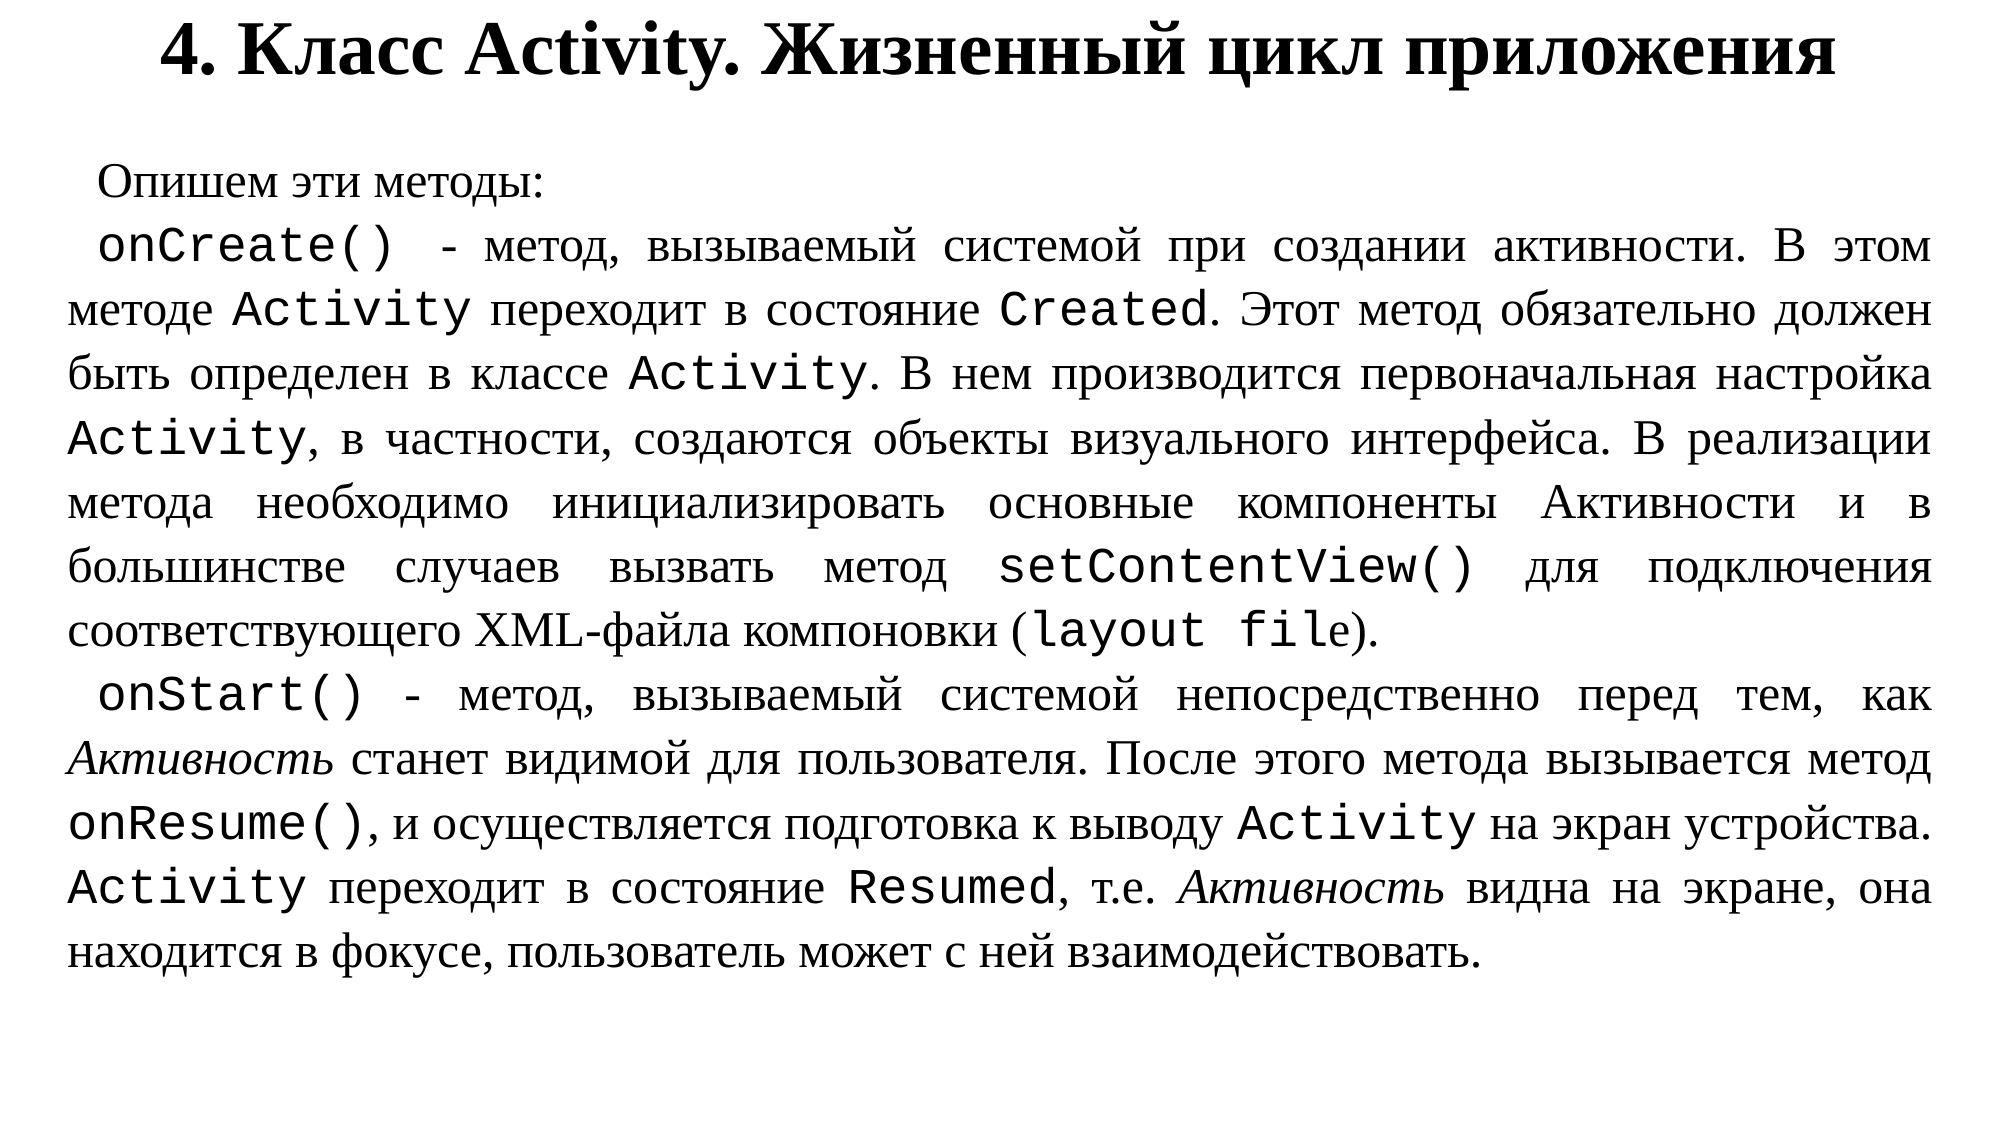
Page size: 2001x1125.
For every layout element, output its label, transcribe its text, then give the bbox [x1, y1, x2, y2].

title 4. Класс Activity. Жизненный цикл приложения [137, 0, 1863, 104]
text_box Опишем эти методы: onCreate() - метод, вызываемый системой при создании активности. В этом методе Activity переходит в состояние Created. Этот метод обязательно должен быть определен в классе Activity. В нем производится первоначальная настройка Activity, в частности, создаются объекты визуального интерфейса. В реализации метода необходимо инициализировать основные компоненты Активности и в большинстве случаев вызвать метод setContentView() для подключения соответствующего XML-файла компоновки (layout file). onStart() - метод, вызываемый системой непосредственно перед тем, как Активность станет видимой для пользователя. После этого метода вызывается метод onResume(), и осуществляется подготовка к выводу Activity на экран устройства. Activity переходит в состояние Resumed, т.е. Активность видна на экране, она находится в фокусе, пользователь может с ней взаимодействовать. [52, 135, 1948, 985]
